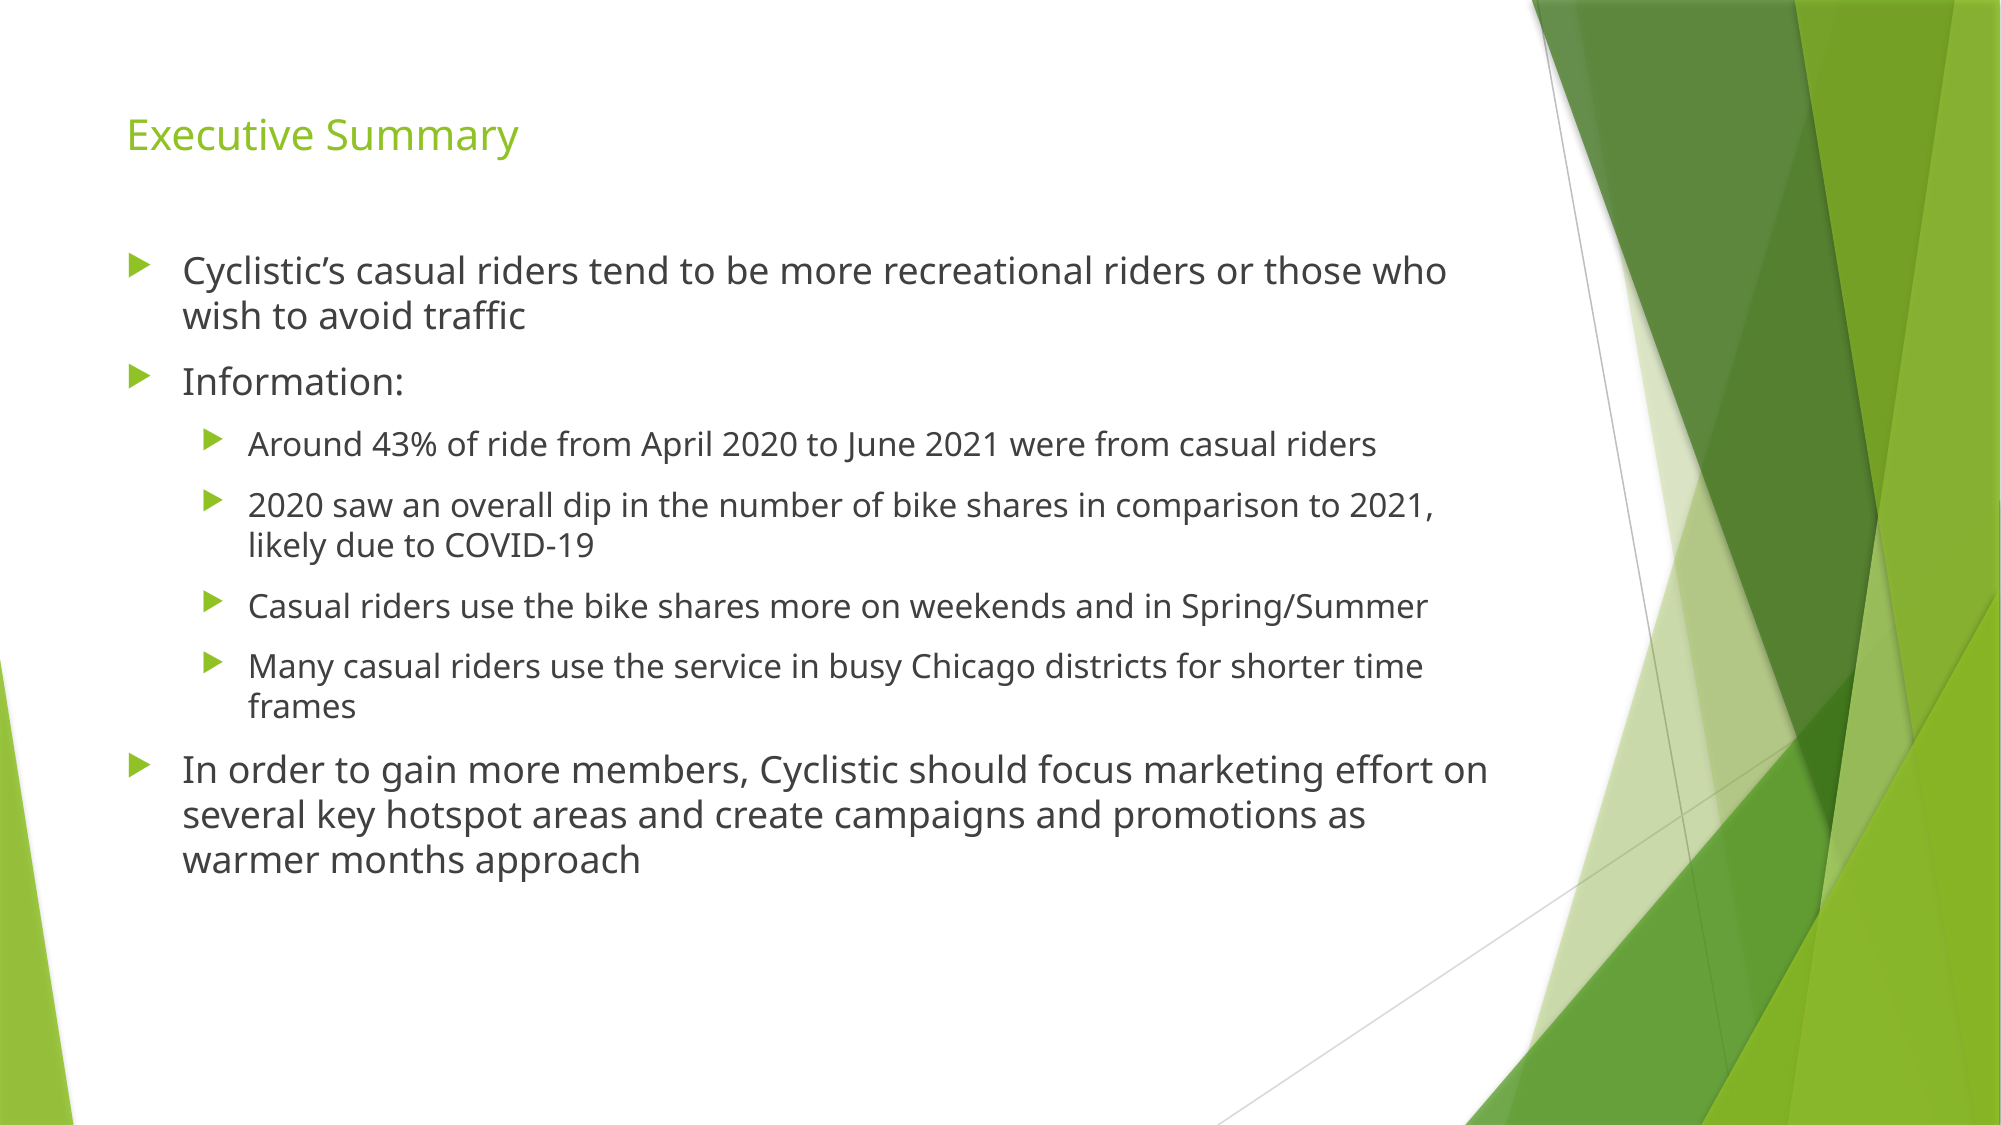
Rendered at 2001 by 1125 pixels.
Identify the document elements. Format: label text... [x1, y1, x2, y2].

list Cyclistic’s casual riders tend to be more recreational riders or those who wish to avoid traffic Information: Around 43% of ride from April 2020 to June 2021 were from casual riders 2020 saw an overall dip in the number of bike shares in comparison to 2021, likely due to COVID-19 Casual riders use the bike shares more on weekends and in Spring/Summer Many casual riders use the service in busy Chicago districts for shorter time frames In order to gain more members, Cyclistic should focus marketing effort on several key hotspot areas and create campaigns and promotions as warmer months approach [111, 239, 1522, 992]
title Executive Summary [111, 99, 1522, 218]
